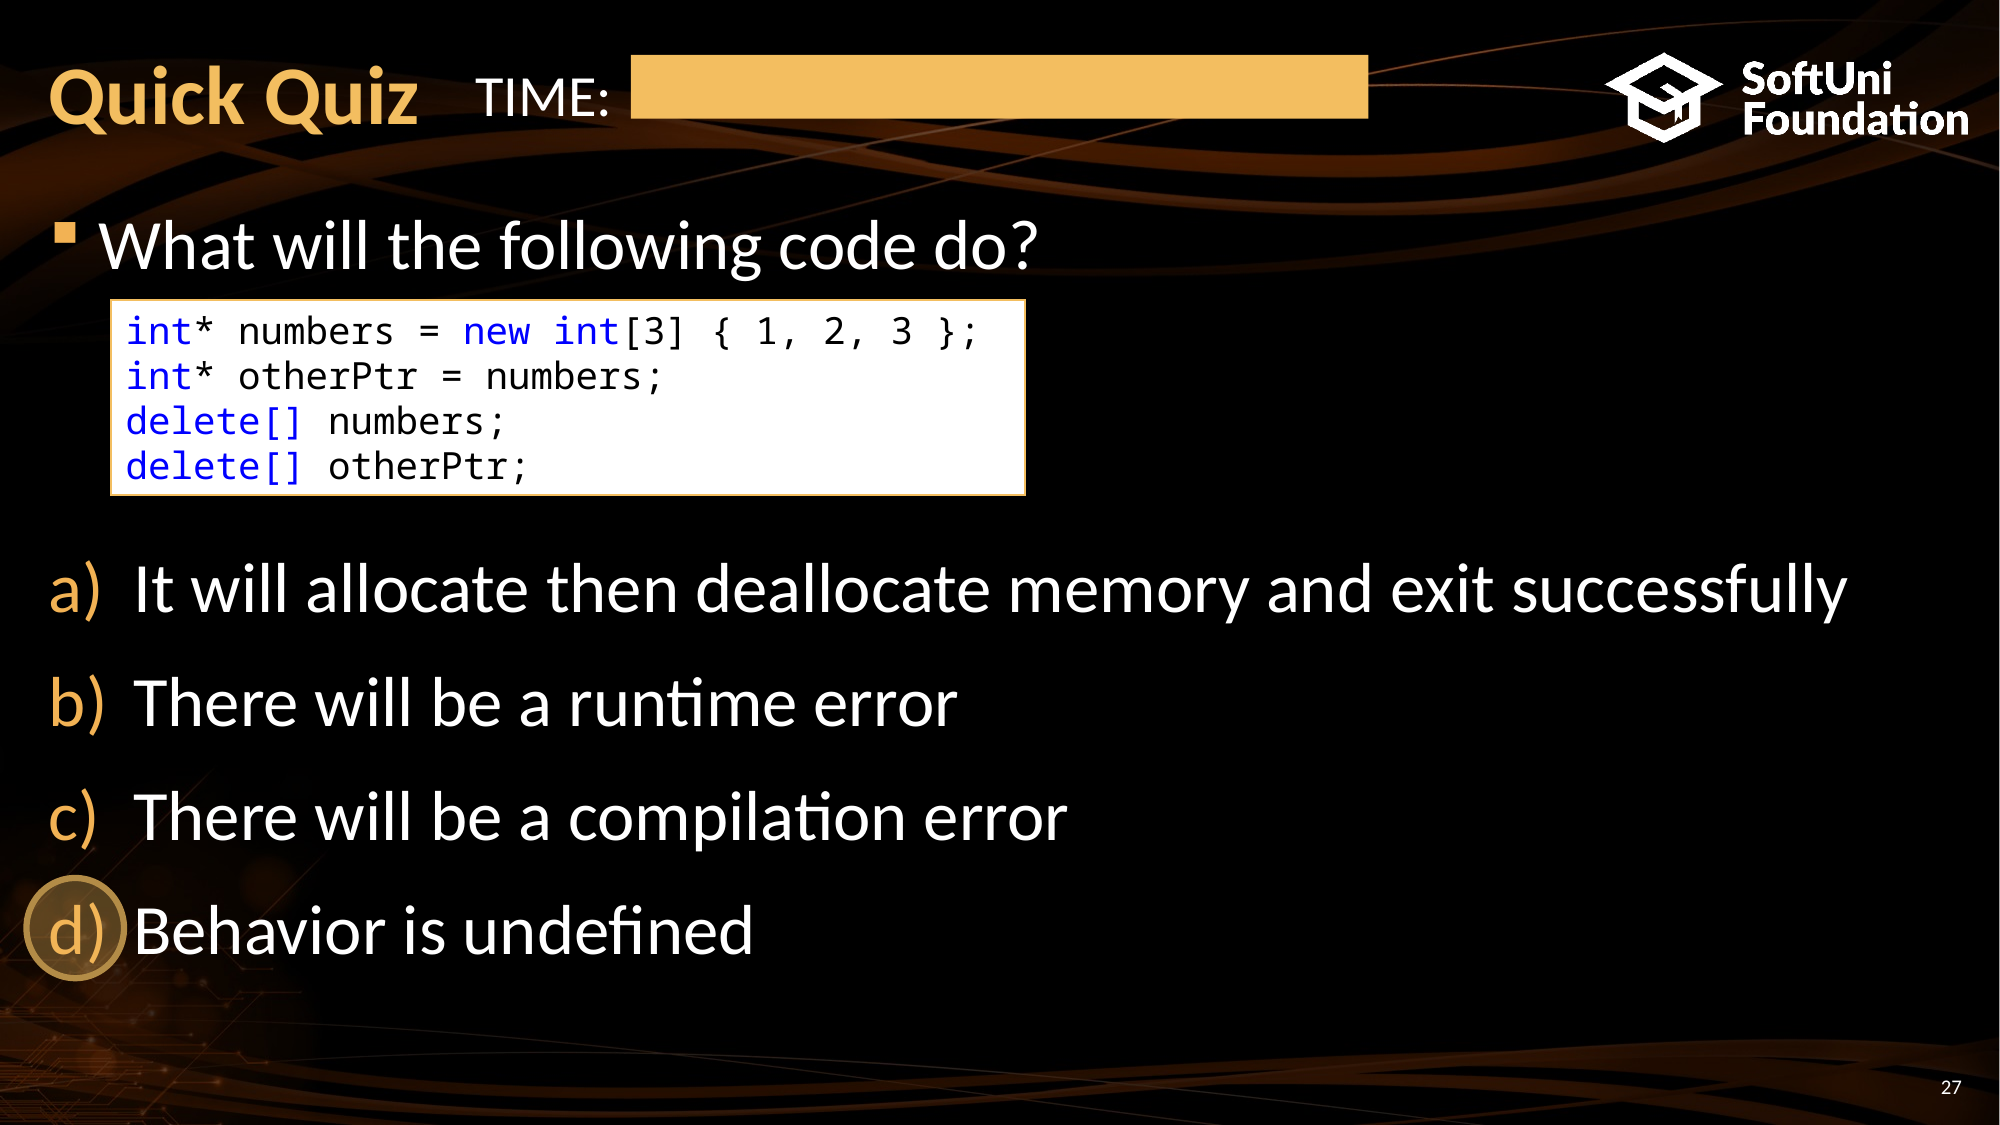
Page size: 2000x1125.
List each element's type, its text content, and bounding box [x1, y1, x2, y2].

text_box TIME: [460, 50, 628, 136]
title Quick Quiz [30, 6, 1602, 189]
picture [0, 0, 2000, 1125]
text_box [25, 876, 126, 980]
text_box [630, 54, 1369, 120]
list What will the following code do? It will allocate then deallocate memory and exit successfully There will be a runtime error There will be a compilation error Behavior is undefined [31, 188, 1968, 1103]
text_box int* numbers = new int[3] { 1, 2, 3 }; int* otherPtr = numbers; delete[] numbers; delete[] otherPtr; [110, 299, 1026, 496]
